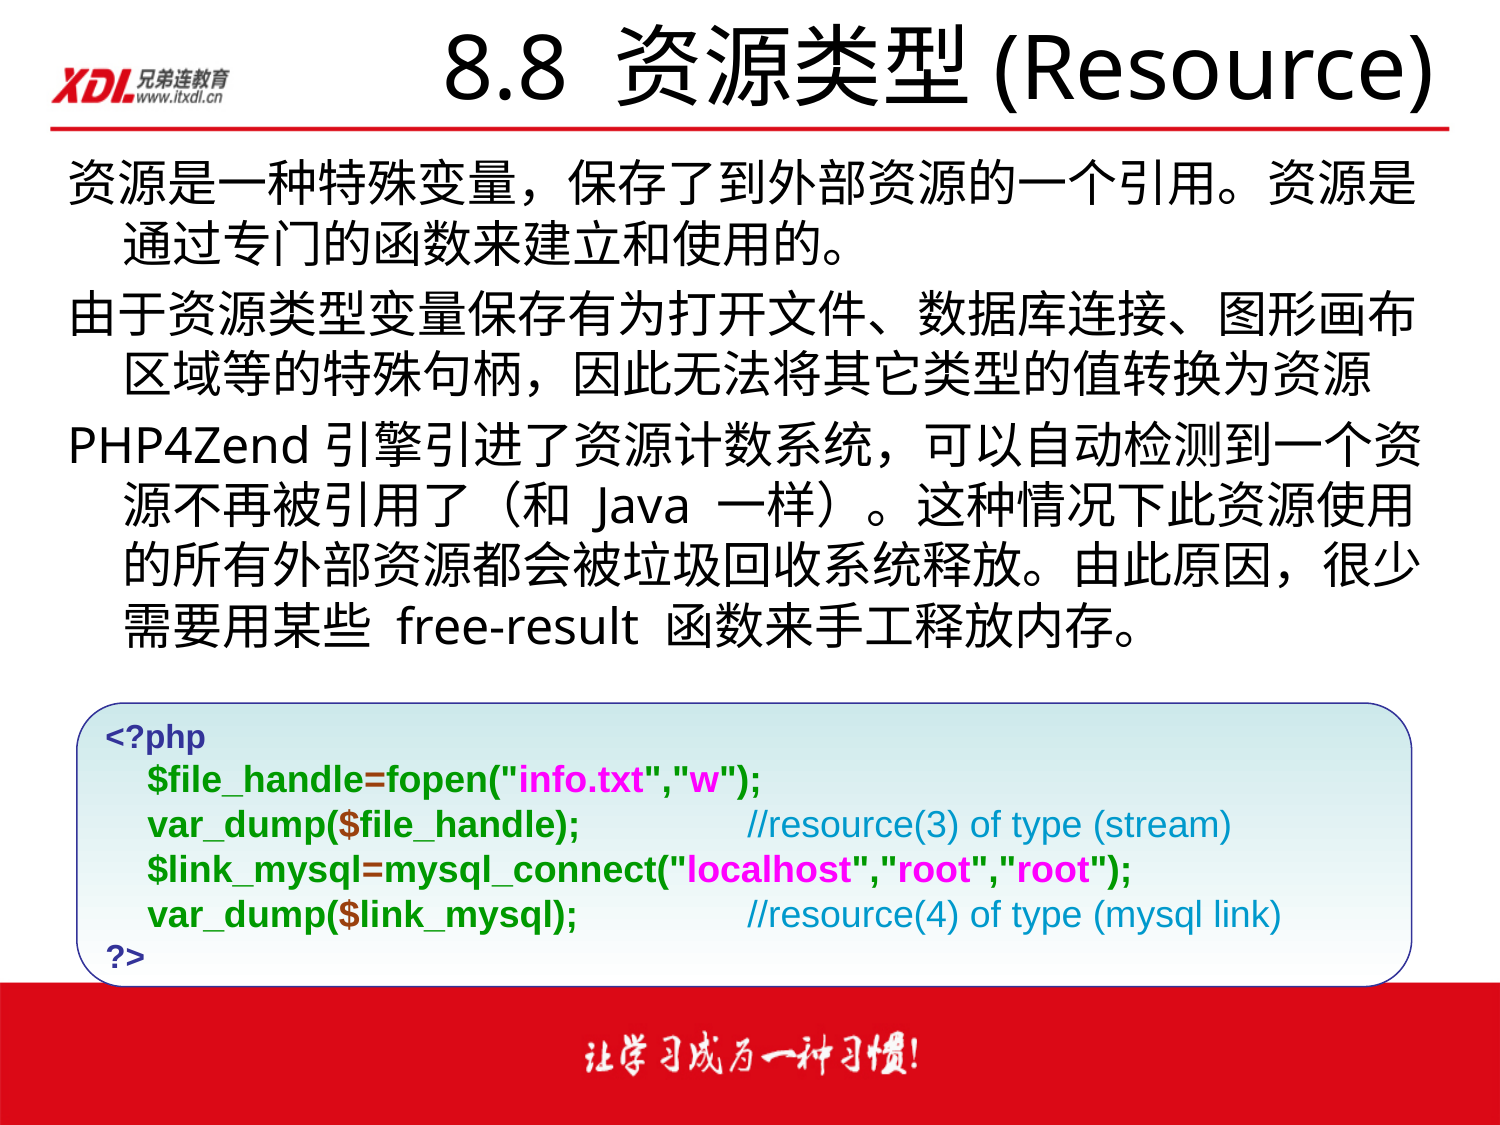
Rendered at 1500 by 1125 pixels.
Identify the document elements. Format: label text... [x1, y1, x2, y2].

list 资源是一种特殊变量，保存了到外部资源的一个引用。资源是通过专门的函数来建立和使用的。 由于资源类型变量保存有为打开文件、数据库连接、图形画布区域等的特殊句柄，因此无法将其它类型的值转换为资源 PHP4Zend引擎引进了资源计数系统，可以自动检测到一个资源不再被引用了（和 Java 一样）。这种情况下此资源使用的所有外部资源都会被垃圾回收系统释放。由此原因，很少需要用某些 free-result 函数来手工释放内存。 [52, 143, 1448, 970]
title 8.8 资源类型(Resource) [417, 12, 1450, 117]
picture [0, 0, 1500, 1125]
text_box <?php $file_handle=fopen("info.txt","w"); var_dump($file_handle); //resource(3) of type (stream) $link_mysql=mysql_connect("localhost","root","root"); var_dump($link_mysql); //resource(4) of type (mysql link) ?> [76, 703, 1412, 987]
